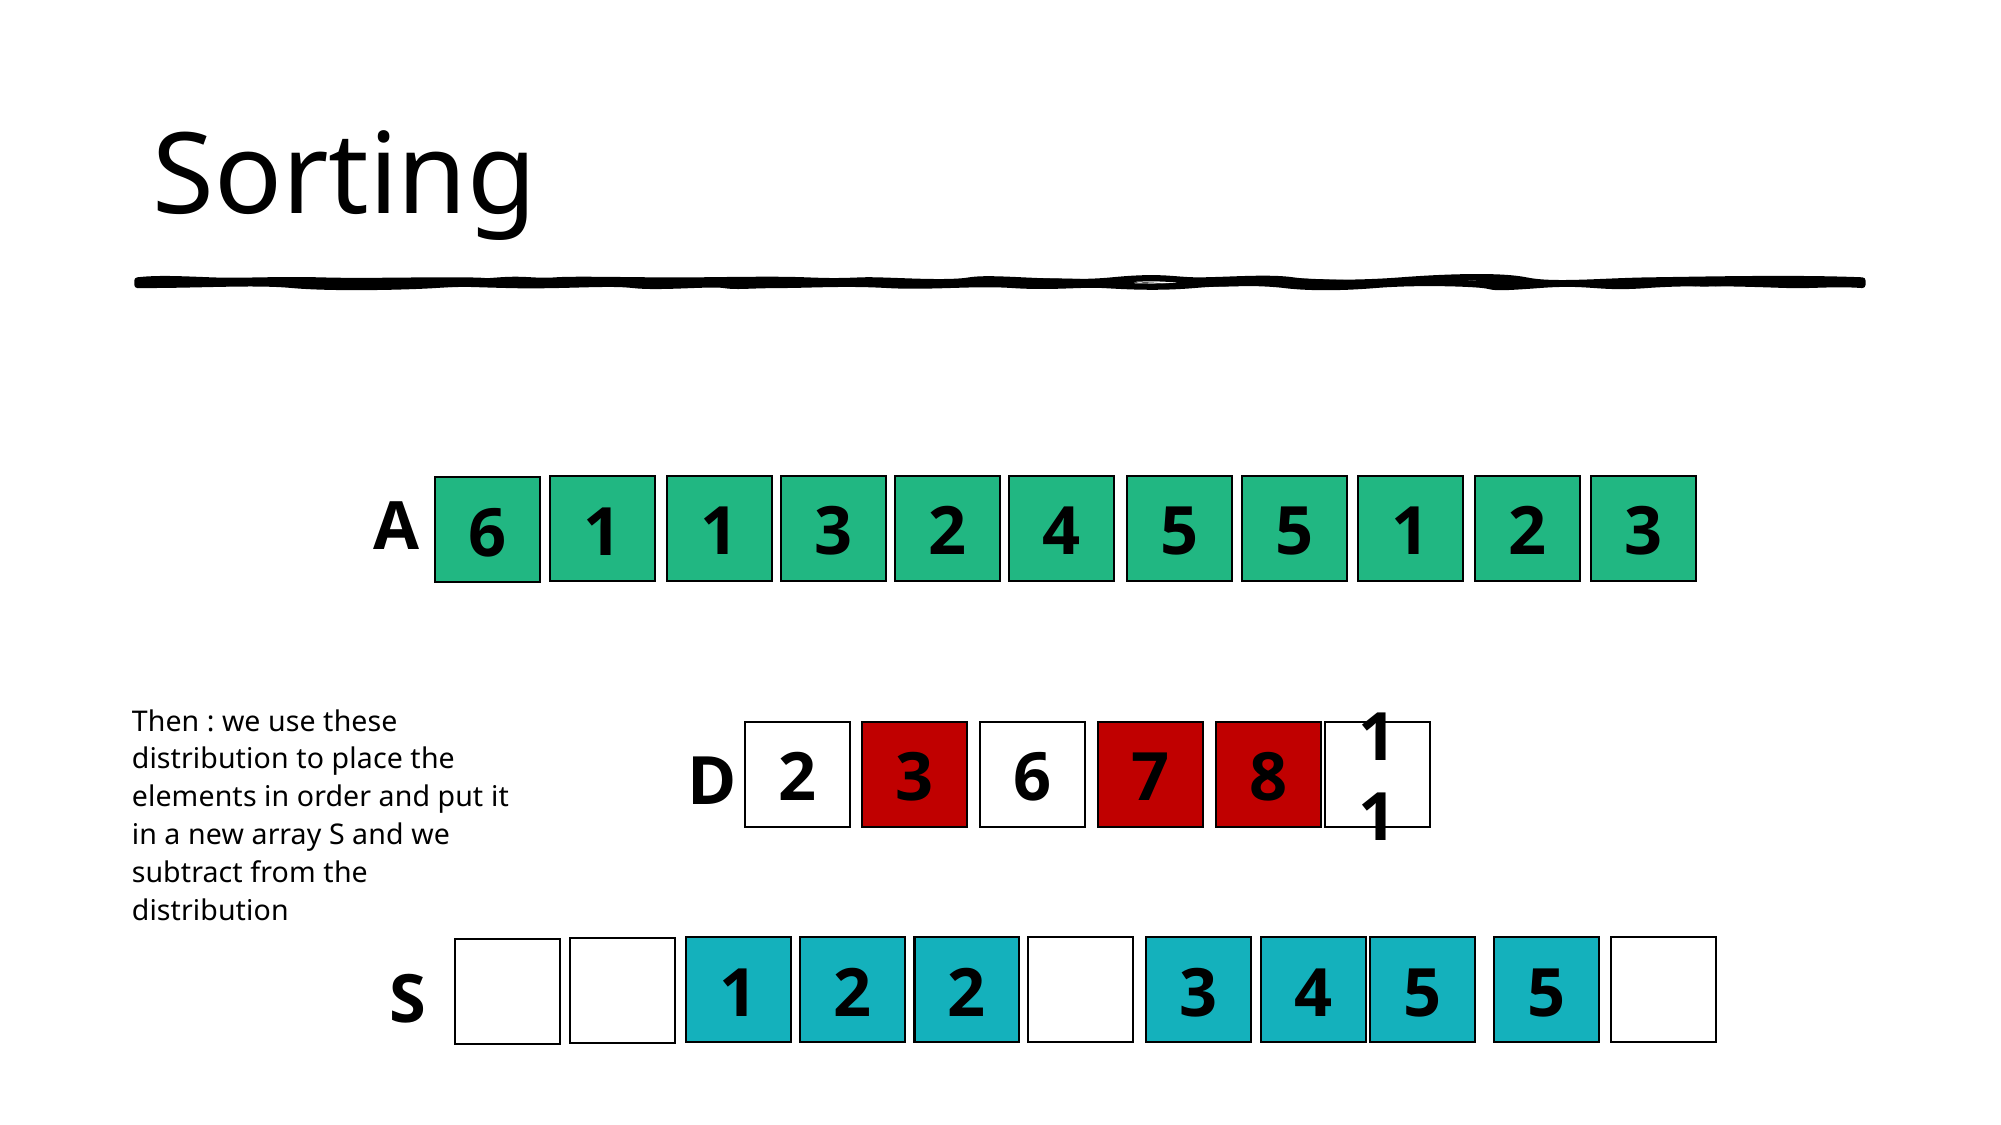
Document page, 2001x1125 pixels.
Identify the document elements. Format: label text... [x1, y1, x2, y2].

text_box 4 [1008, 475, 1115, 582]
text_box 1 [685, 936, 792, 1043]
text_box 6 [434, 476, 541, 583]
text_box 7 [1097, 721, 1204, 828]
text_box A [359, 475, 432, 571]
text_box 3 [1145, 936, 1252, 1043]
text_box 5 [1241, 475, 1348, 582]
text_box S [375, 948, 448, 1044]
text_box 2 [894, 475, 1001, 582]
text_box 3 [861, 721, 968, 828]
text_box 2 [799, 936, 906, 1043]
text_box 2 [1474, 475, 1581, 582]
text_box 8 [1215, 721, 1322, 828]
text_box [1027, 936, 1134, 1043]
text_box [454, 938, 561, 1045]
text_box 5 [1493, 936, 1600, 1043]
title Sorting [137, 59, 1863, 278]
text_box D [672, 730, 746, 826]
text_box [1610, 936, 1717, 1043]
text_box 6 [979, 721, 1086, 828]
text_box 5 [1369, 936, 1476, 1043]
text_box 3 [780, 475, 887, 582]
text_box 1 [1357, 475, 1464, 582]
text_box 11 [1324, 721, 1431, 828]
text_box 4 [1260, 936, 1367, 1043]
text_box 1 [549, 475, 656, 582]
text_box 3 [1590, 475, 1697, 582]
text_box [569, 937, 676, 1044]
text_box 2 [744, 721, 851, 828]
text_box 2 [913, 936, 1020, 1043]
text_box 5 [1126, 475, 1233, 582]
text_box 1 [666, 475, 773, 582]
list Then : we use these distribution to place the elements in order and put it in a new array S and we subtract from the distribution [116, 691, 532, 938]
